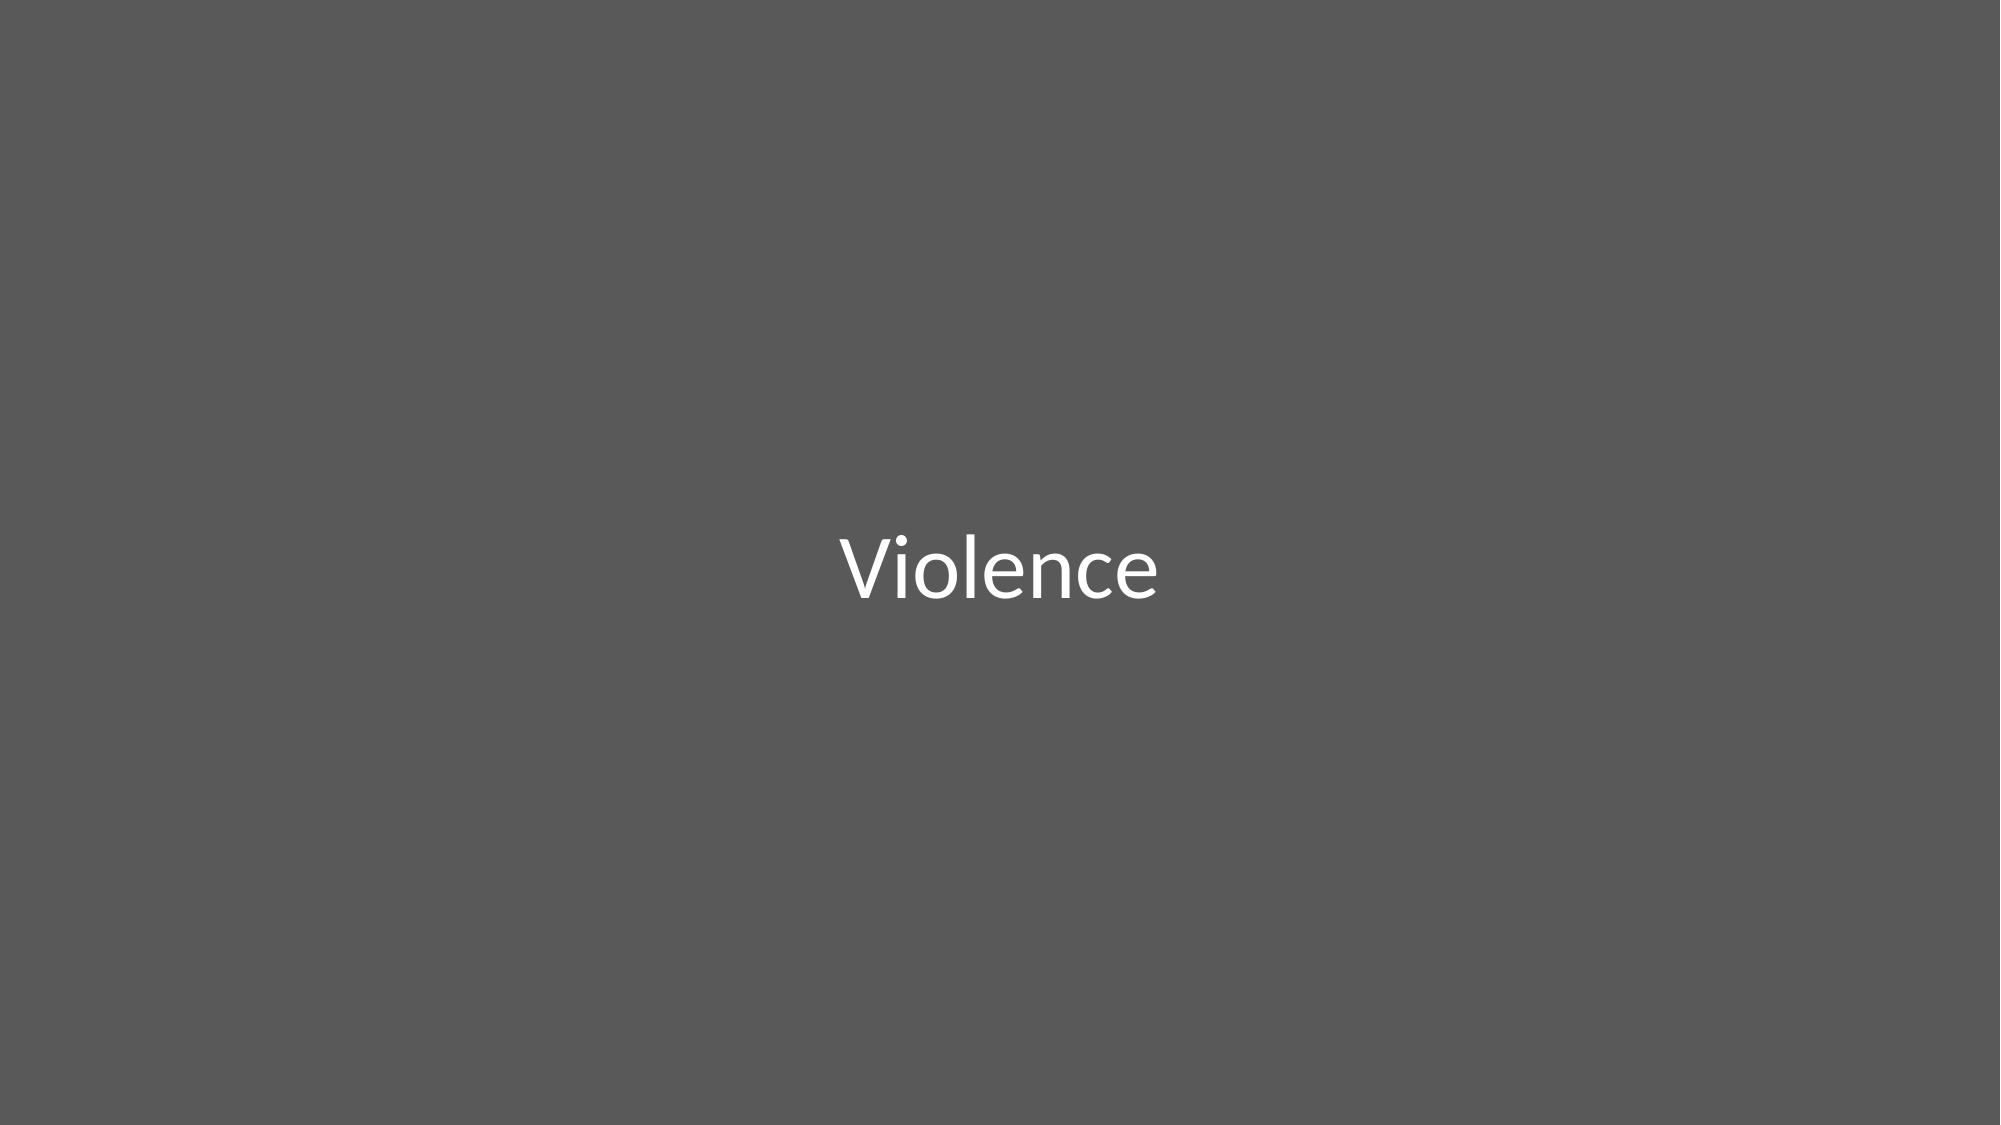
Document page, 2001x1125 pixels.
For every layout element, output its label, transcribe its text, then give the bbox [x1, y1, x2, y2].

text_box Violence [0, 499, 2000, 624]
